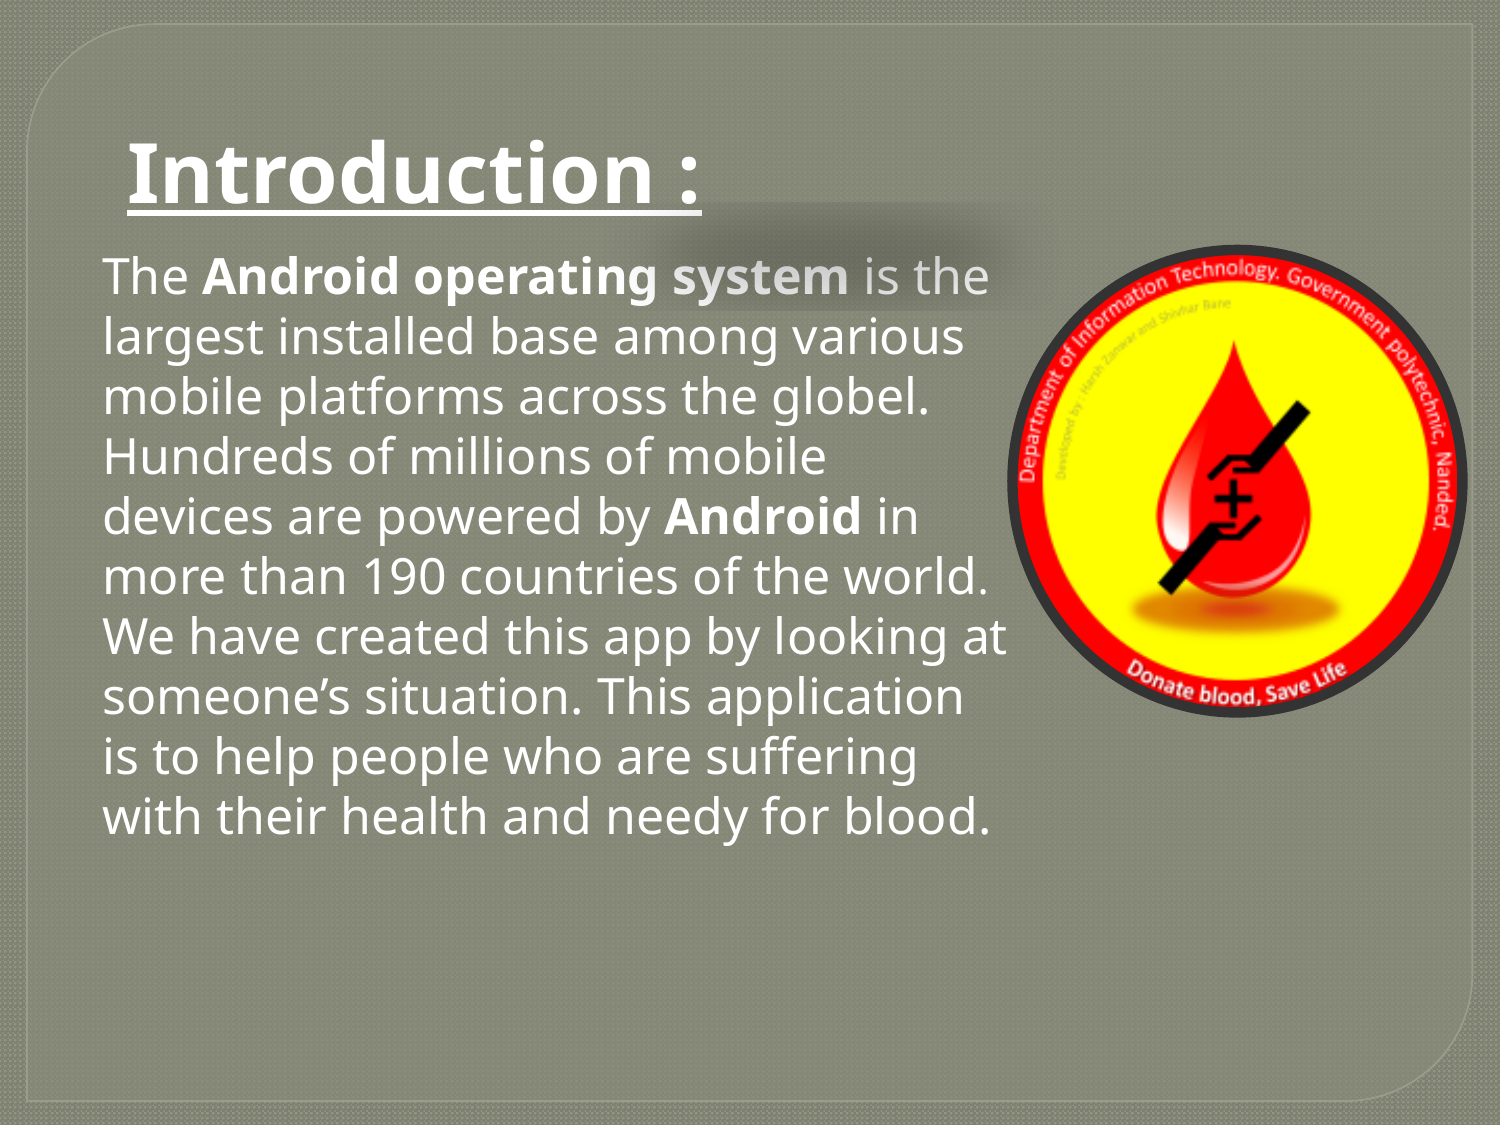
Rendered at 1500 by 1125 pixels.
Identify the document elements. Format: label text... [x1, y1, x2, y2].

text_box Introduction : [112, 112, 1288, 228]
picture [1012, 249, 1463, 713]
text_box The Android operating system is the largest installed base among various mobile platforms across the globel. Hundreds of millions of mobile devices are powered by Android in more than 190 countries of the world. We have created this app by looking at someone’s situation. This application is to help people who are suffering with their health and needy for blood. [87, 237, 1025, 898]
